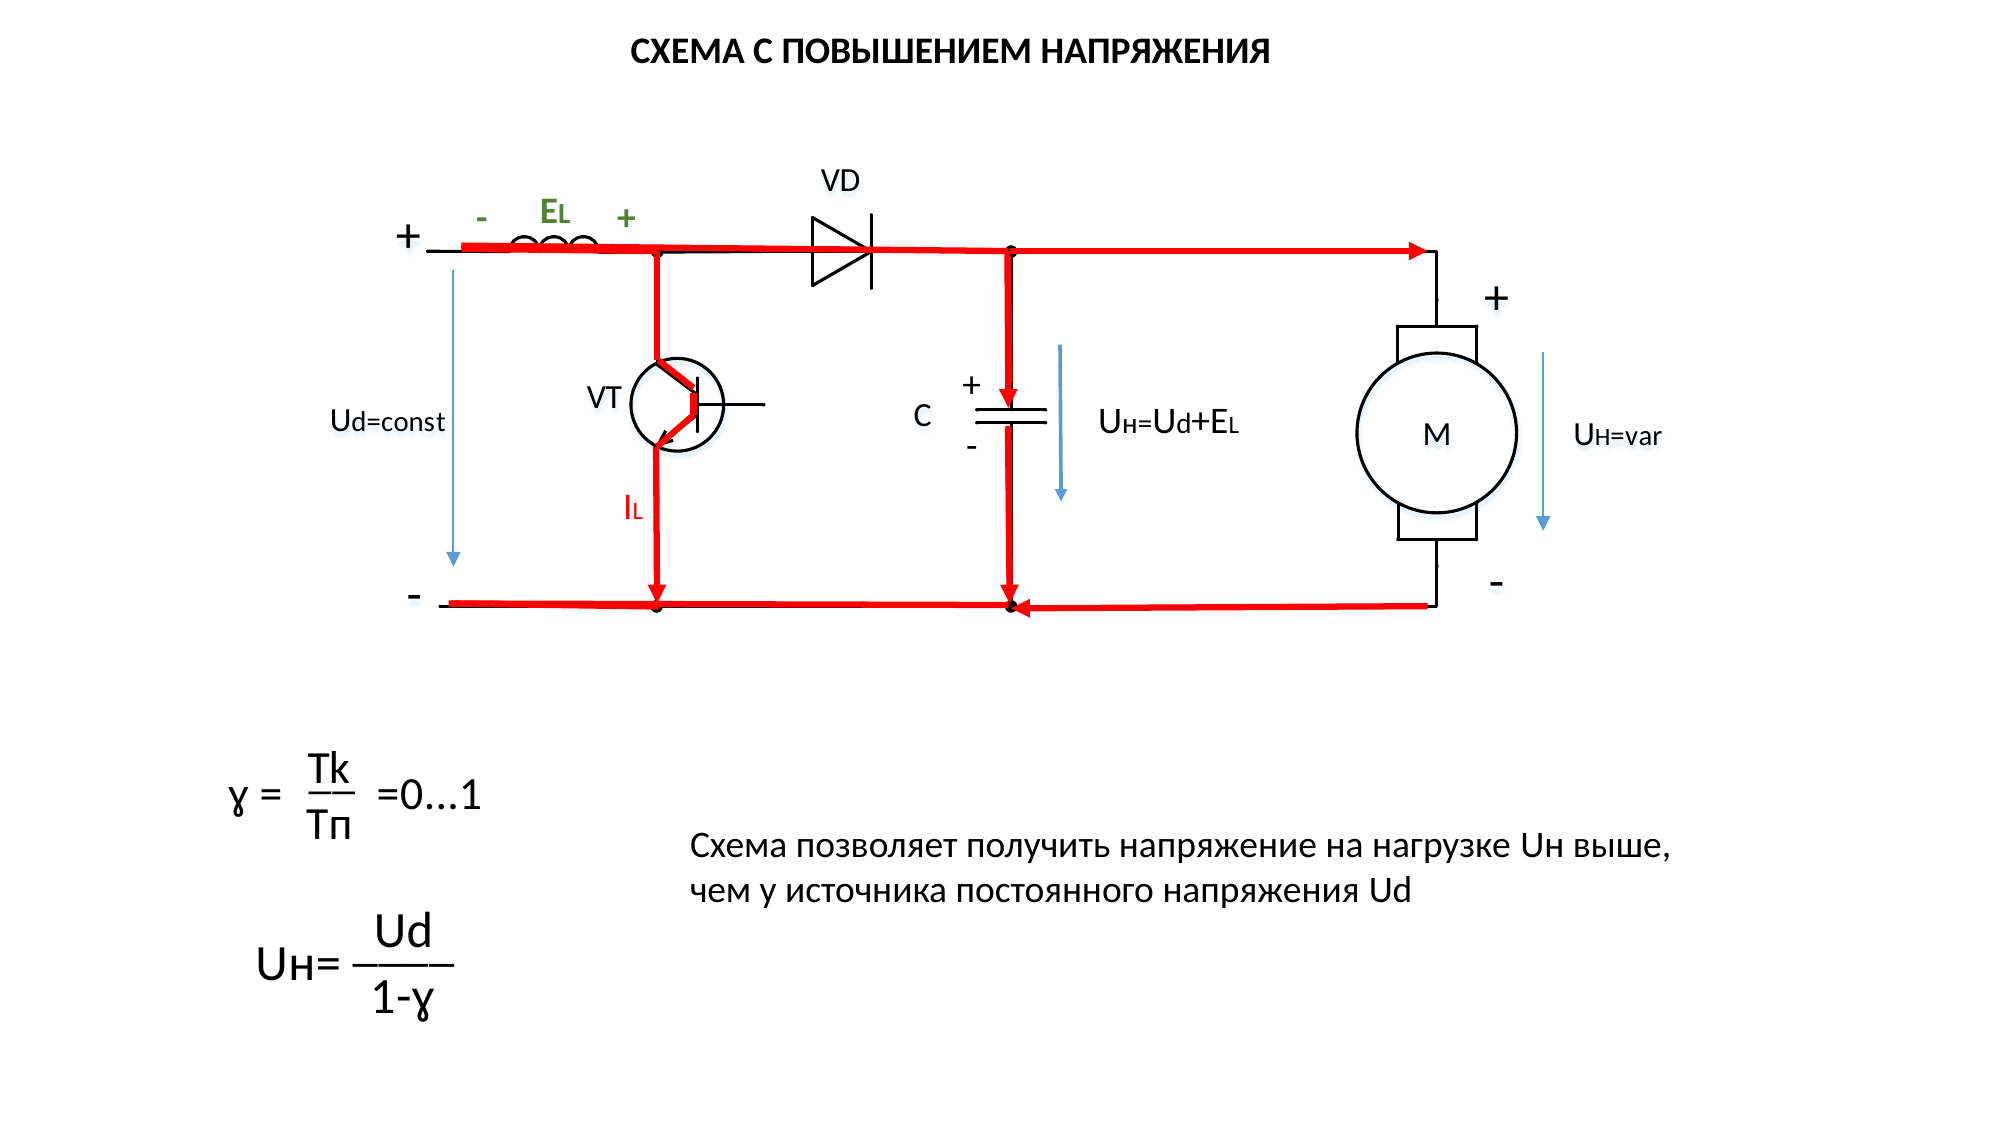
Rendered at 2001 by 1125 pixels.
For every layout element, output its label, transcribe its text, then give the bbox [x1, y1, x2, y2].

text_box СХЕМА С ПОВЫШЕНИЕМ НАПРЯЖЕНИЯ [615, 18, 1296, 78]
picture [200, 722, 507, 877]
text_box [461, 178, 648, 245]
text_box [1007, 251, 1428, 609]
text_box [947, 352, 997, 475]
picture [304, 146, 1685, 662]
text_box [448, 245, 1010, 605]
text_box Схема позволяет получить напряжение на нагрузке Uн выше, чем у источника постоянного напряжения Ud [675, 813, 1752, 918]
picture [224, 880, 482, 1056]
